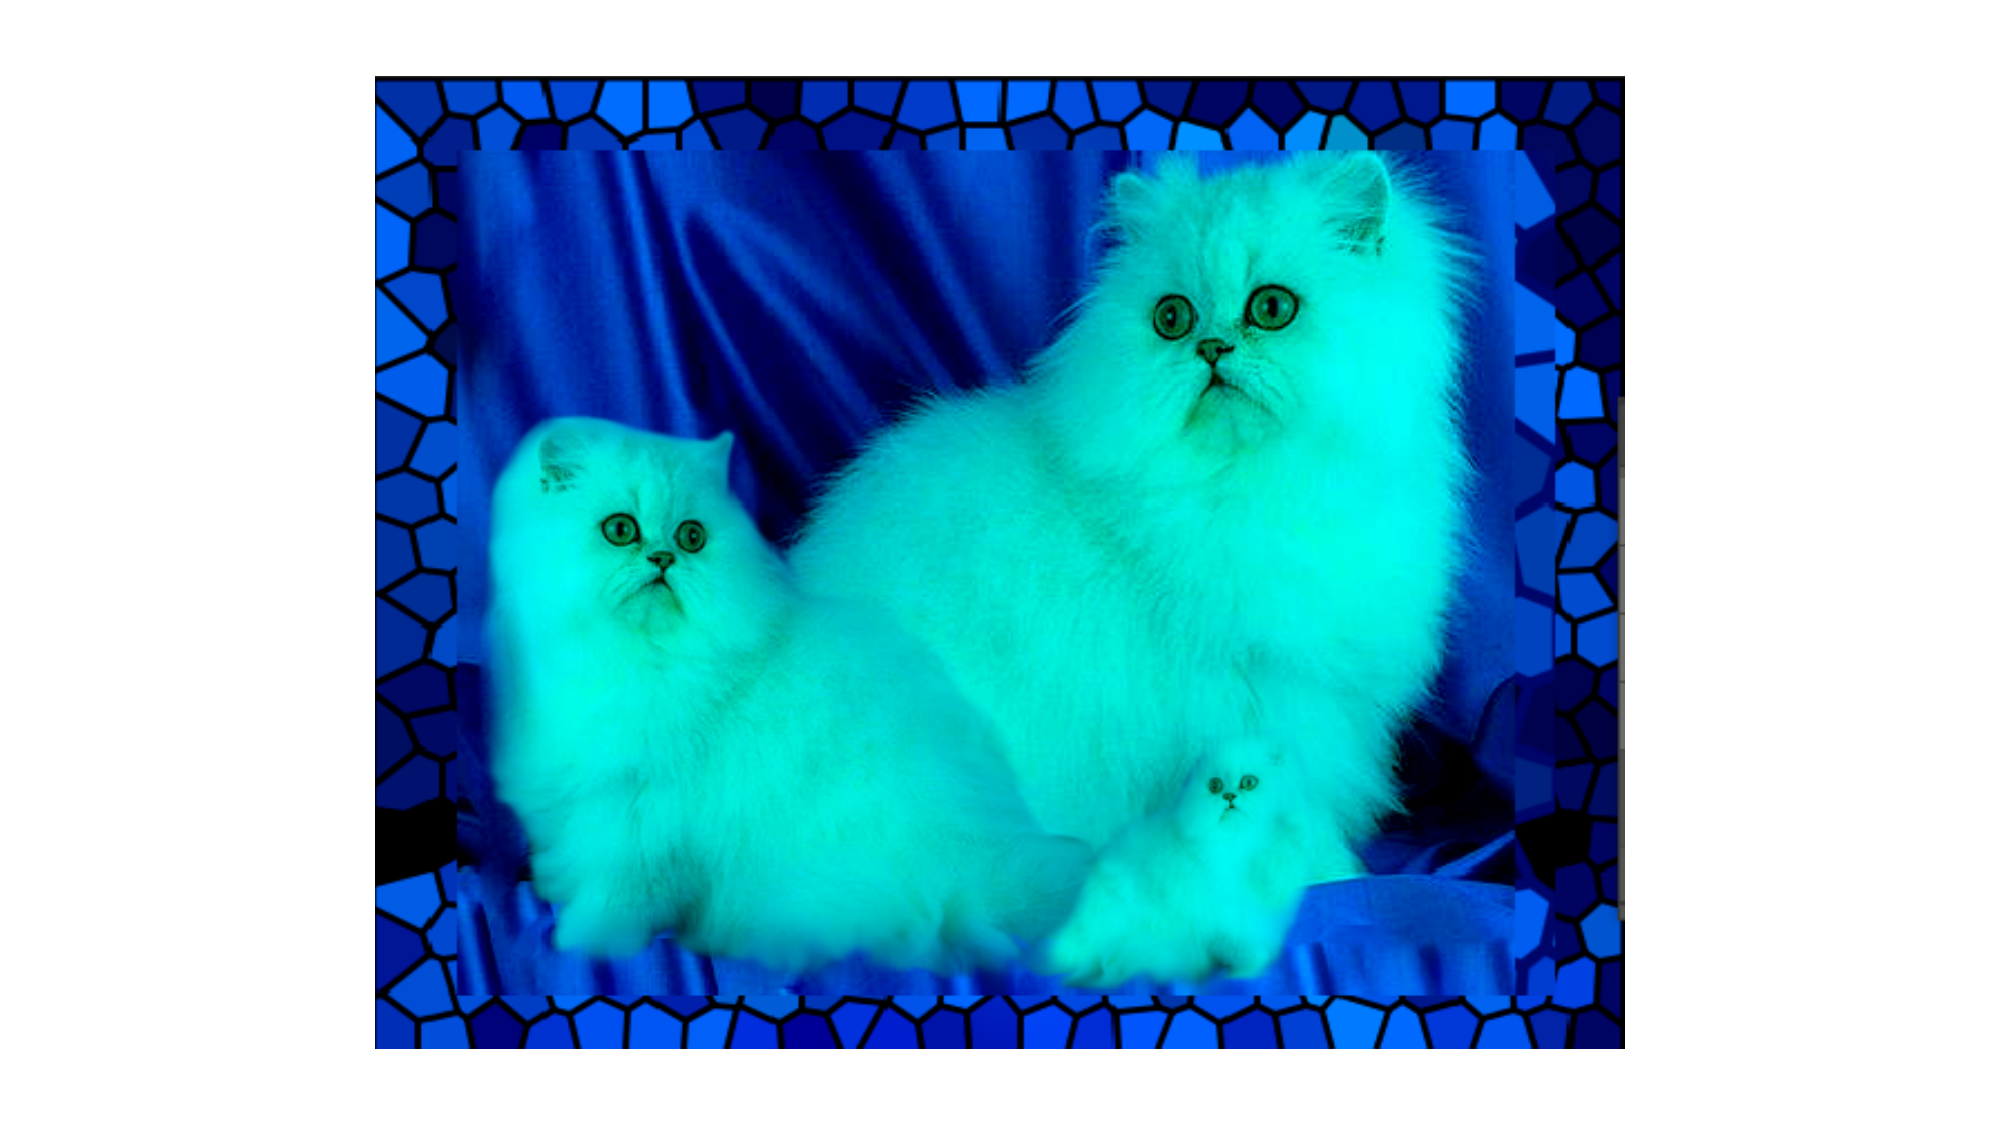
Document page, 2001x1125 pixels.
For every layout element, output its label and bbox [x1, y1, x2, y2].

picture [375, 76, 1625, 1049]
